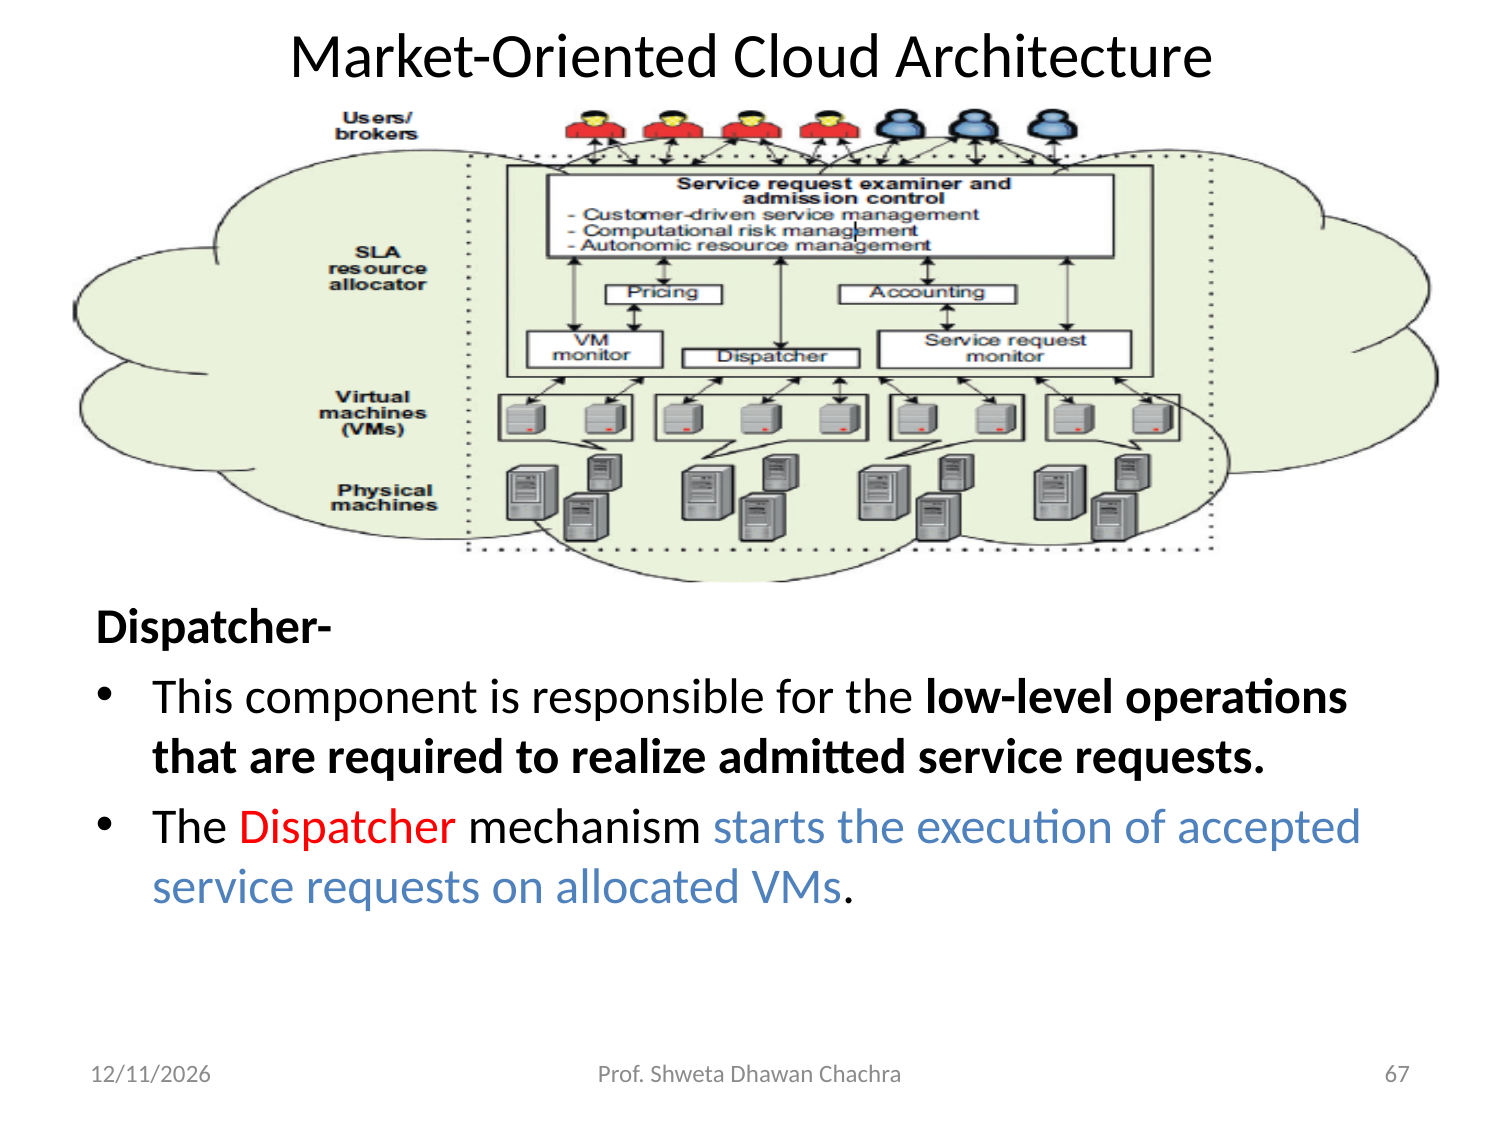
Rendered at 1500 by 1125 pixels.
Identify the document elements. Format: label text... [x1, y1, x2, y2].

picture [64, 101, 1448, 587]
list Dispatcher- This component is responsible for the low-level operations that are required to realize admitted service requests. The Dispatcher mechanism starts the execution of accepted service requests on allocated VMs. [80, 595, 1431, 1076]
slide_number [75, 1042, 425, 1103]
slide_number 67 [1074, 1042, 1425, 1103]
title Market-Oriented Cloud Architecture [76, 5, 1427, 99]
footer Prof. Shweta Dhawan Chachra [512, 1042, 988, 1103]
